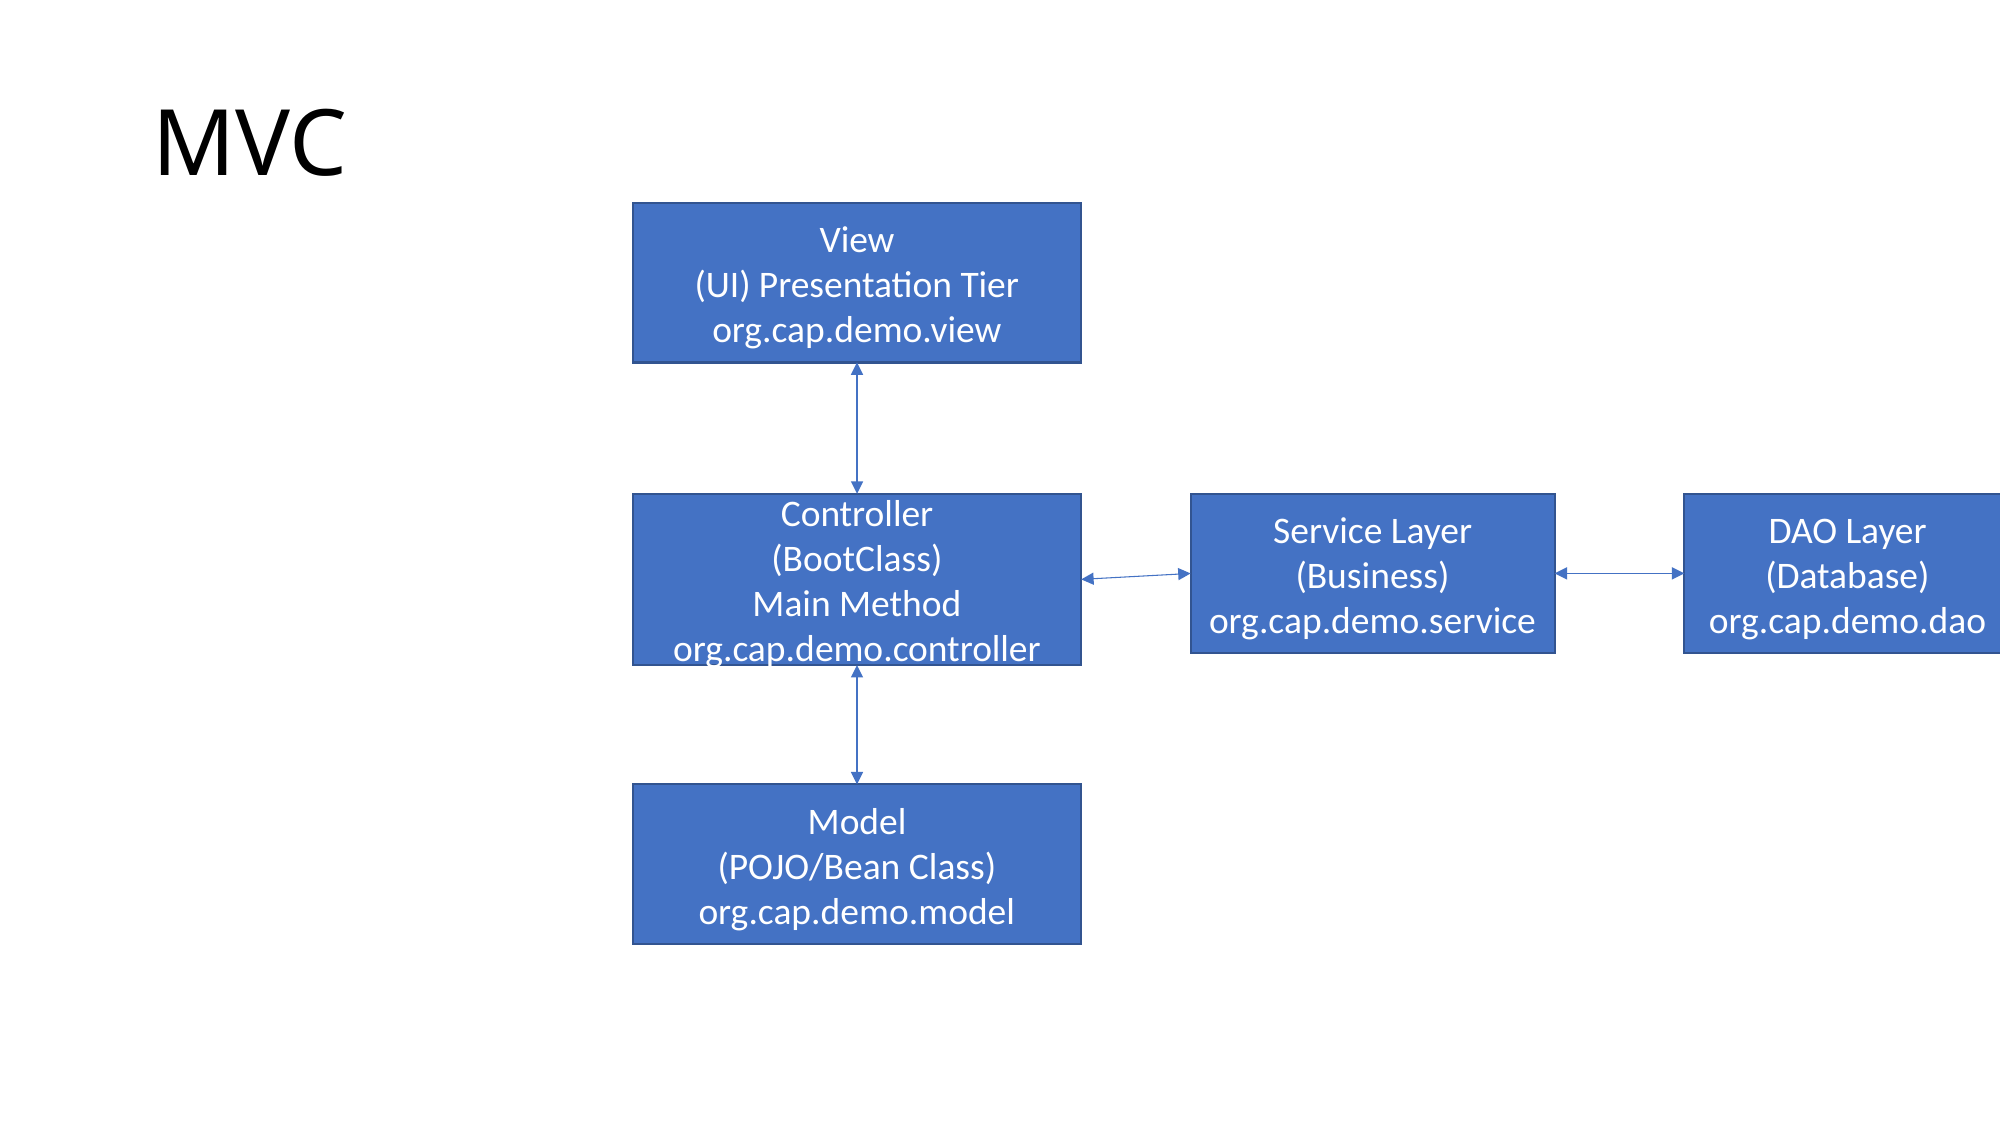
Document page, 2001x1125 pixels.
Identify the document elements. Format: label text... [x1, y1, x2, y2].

text_box DAO Layer (Database) org.cap.demo.dao [1683, 493, 2000, 654]
text_box Model (POJO/Bean Class) org.cap.demo.model [632, 783, 1082, 945]
title MVC [137, 59, 1863, 232]
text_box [1081, 573, 1191, 580]
text_box View (UI) Presentation Tier org.cap.demo.view [632, 202, 1082, 364]
text_box Service Layer (Business) org.cap.demo.service [1190, 493, 1556, 654]
text_box Controller (BootClass) Main Method org.cap.demo.controller [632, 493, 1082, 666]
